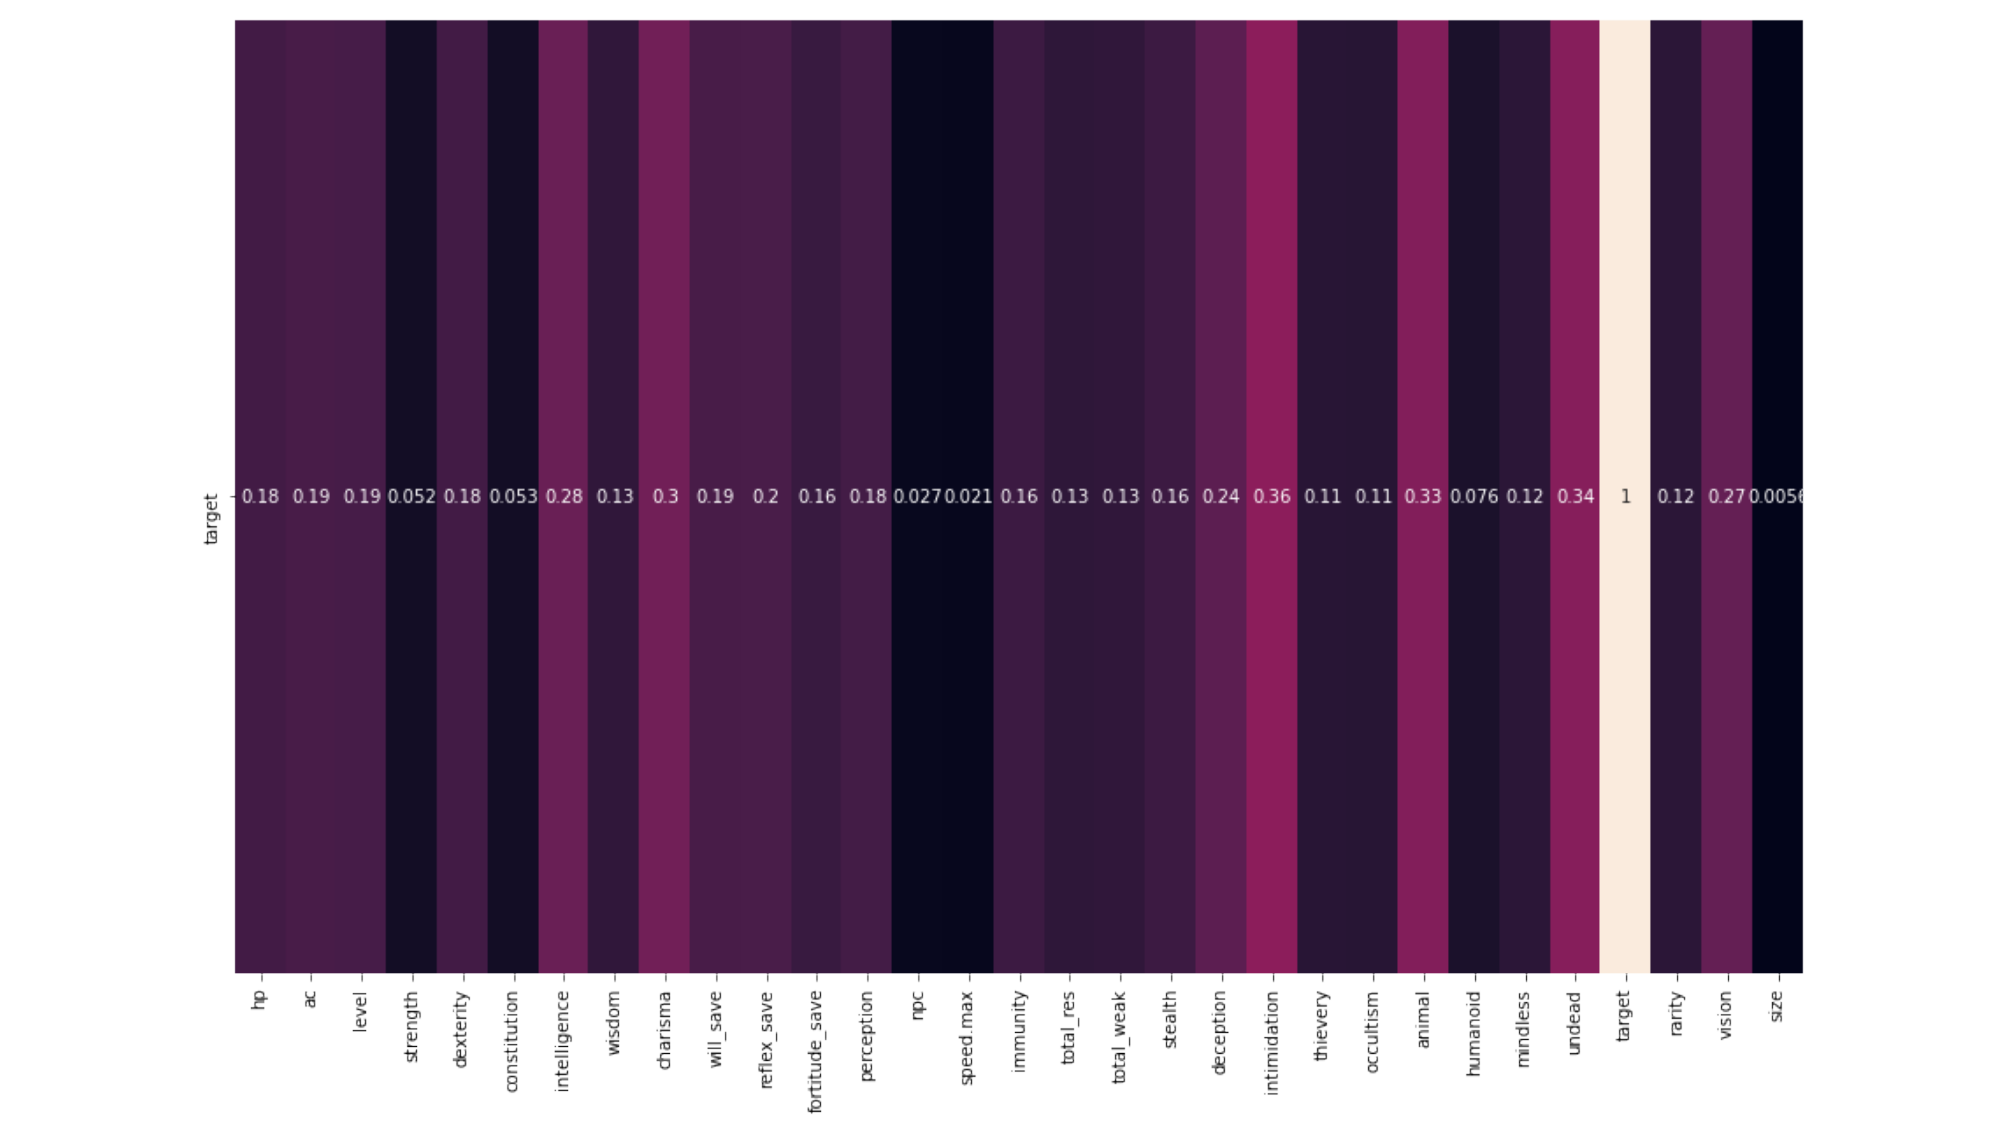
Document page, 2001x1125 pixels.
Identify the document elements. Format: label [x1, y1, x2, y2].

list [193, 1, 1807, 1125]
